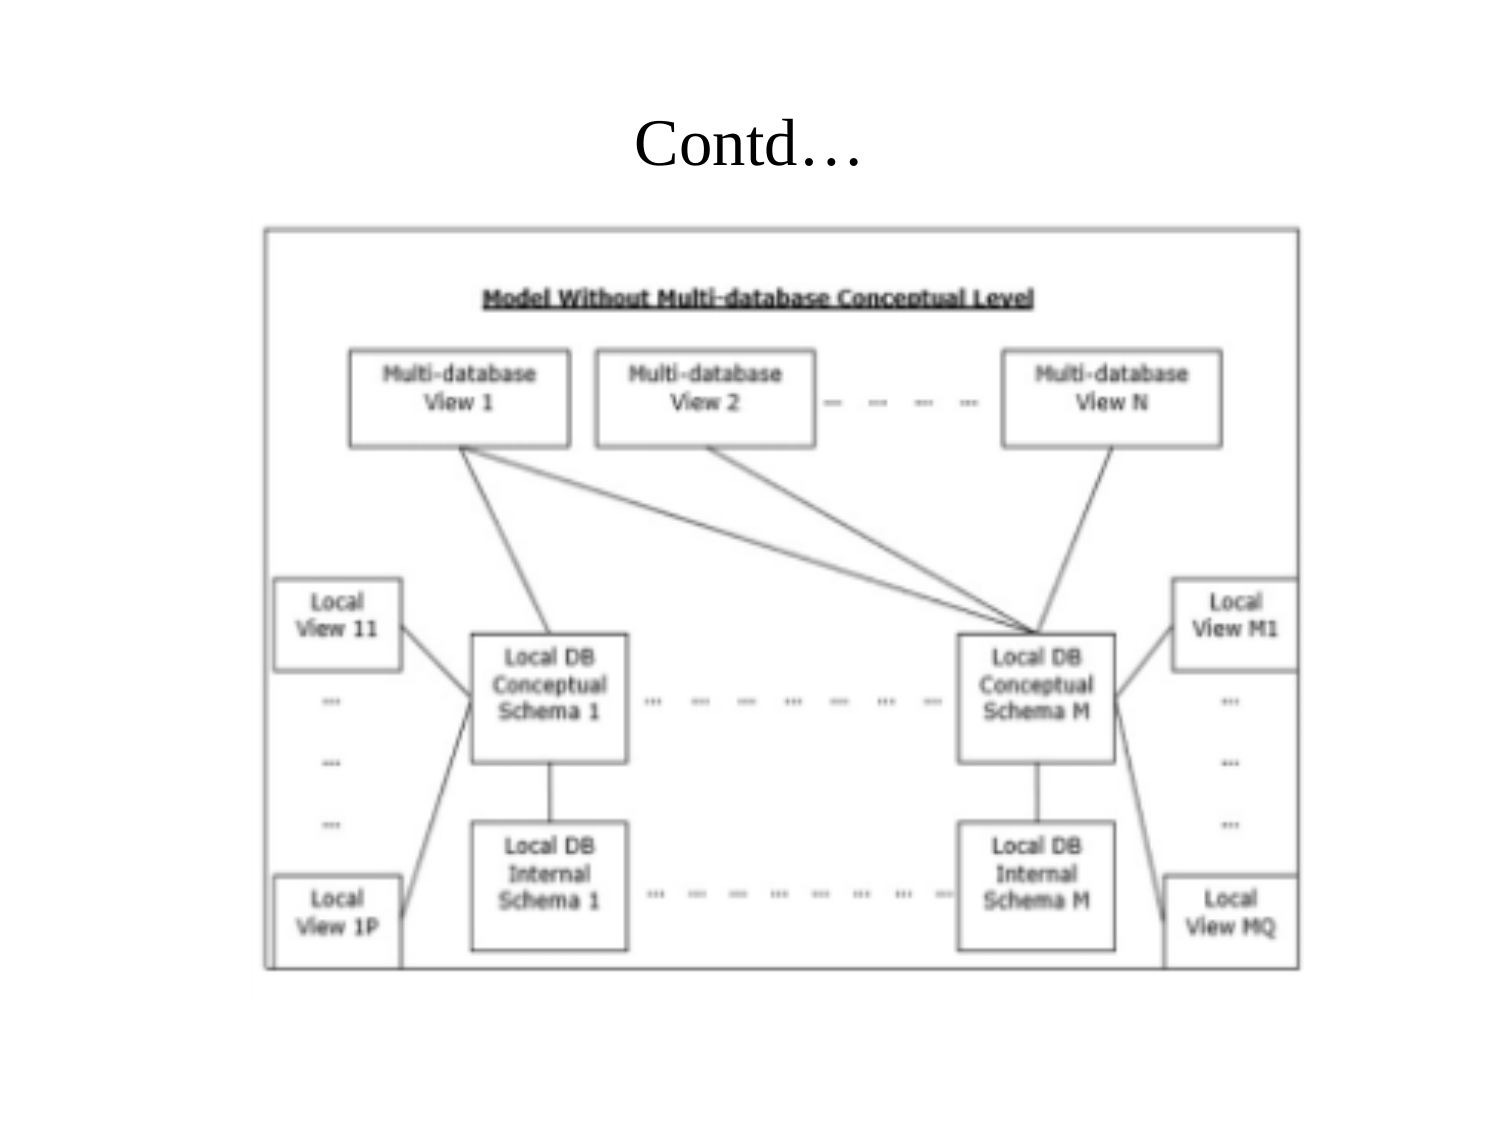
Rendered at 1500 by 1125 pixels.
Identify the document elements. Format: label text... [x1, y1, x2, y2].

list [249, 212, 1313, 1001]
title Contd… [75, 45, 1425, 233]
